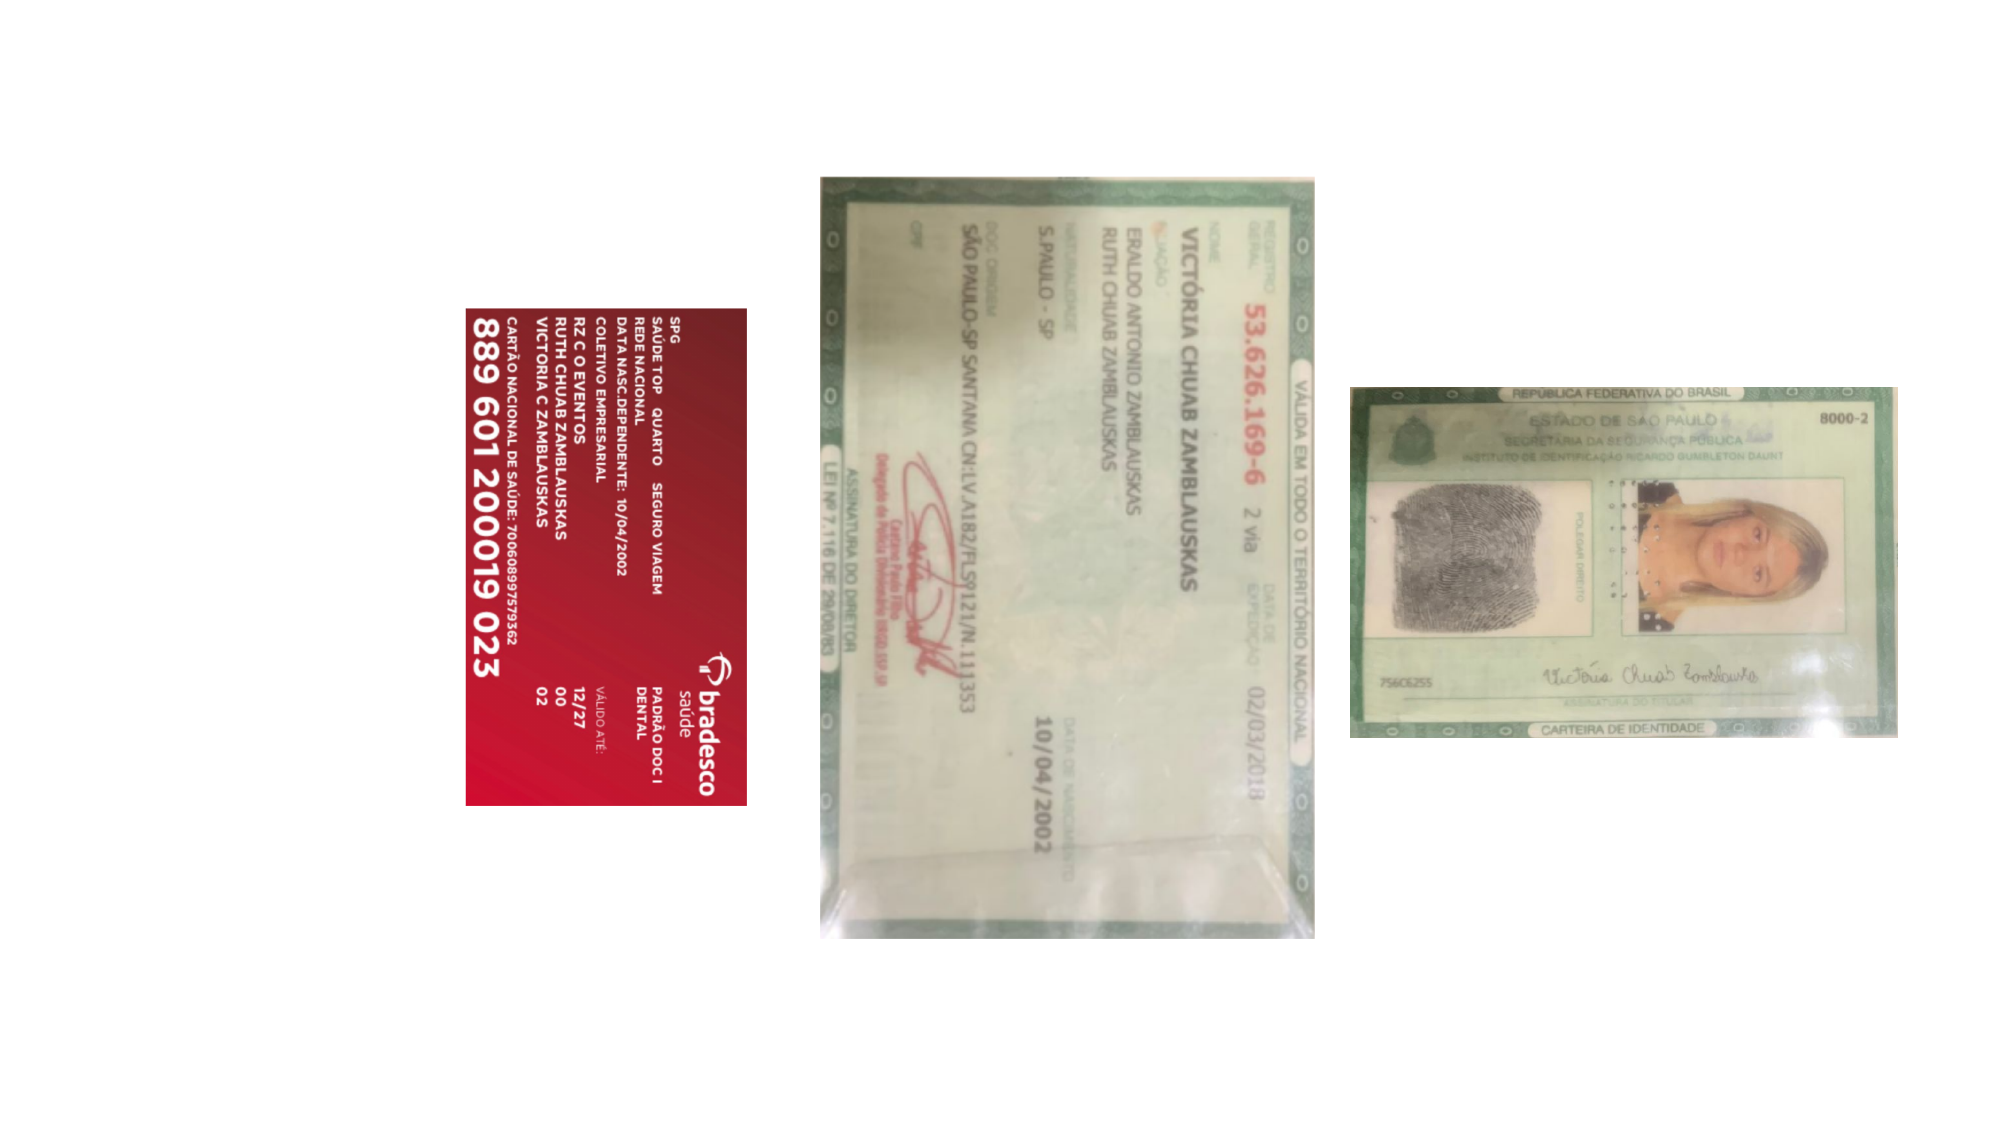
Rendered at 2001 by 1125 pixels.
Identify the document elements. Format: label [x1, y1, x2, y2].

picture [357, 178, 1898, 938]
